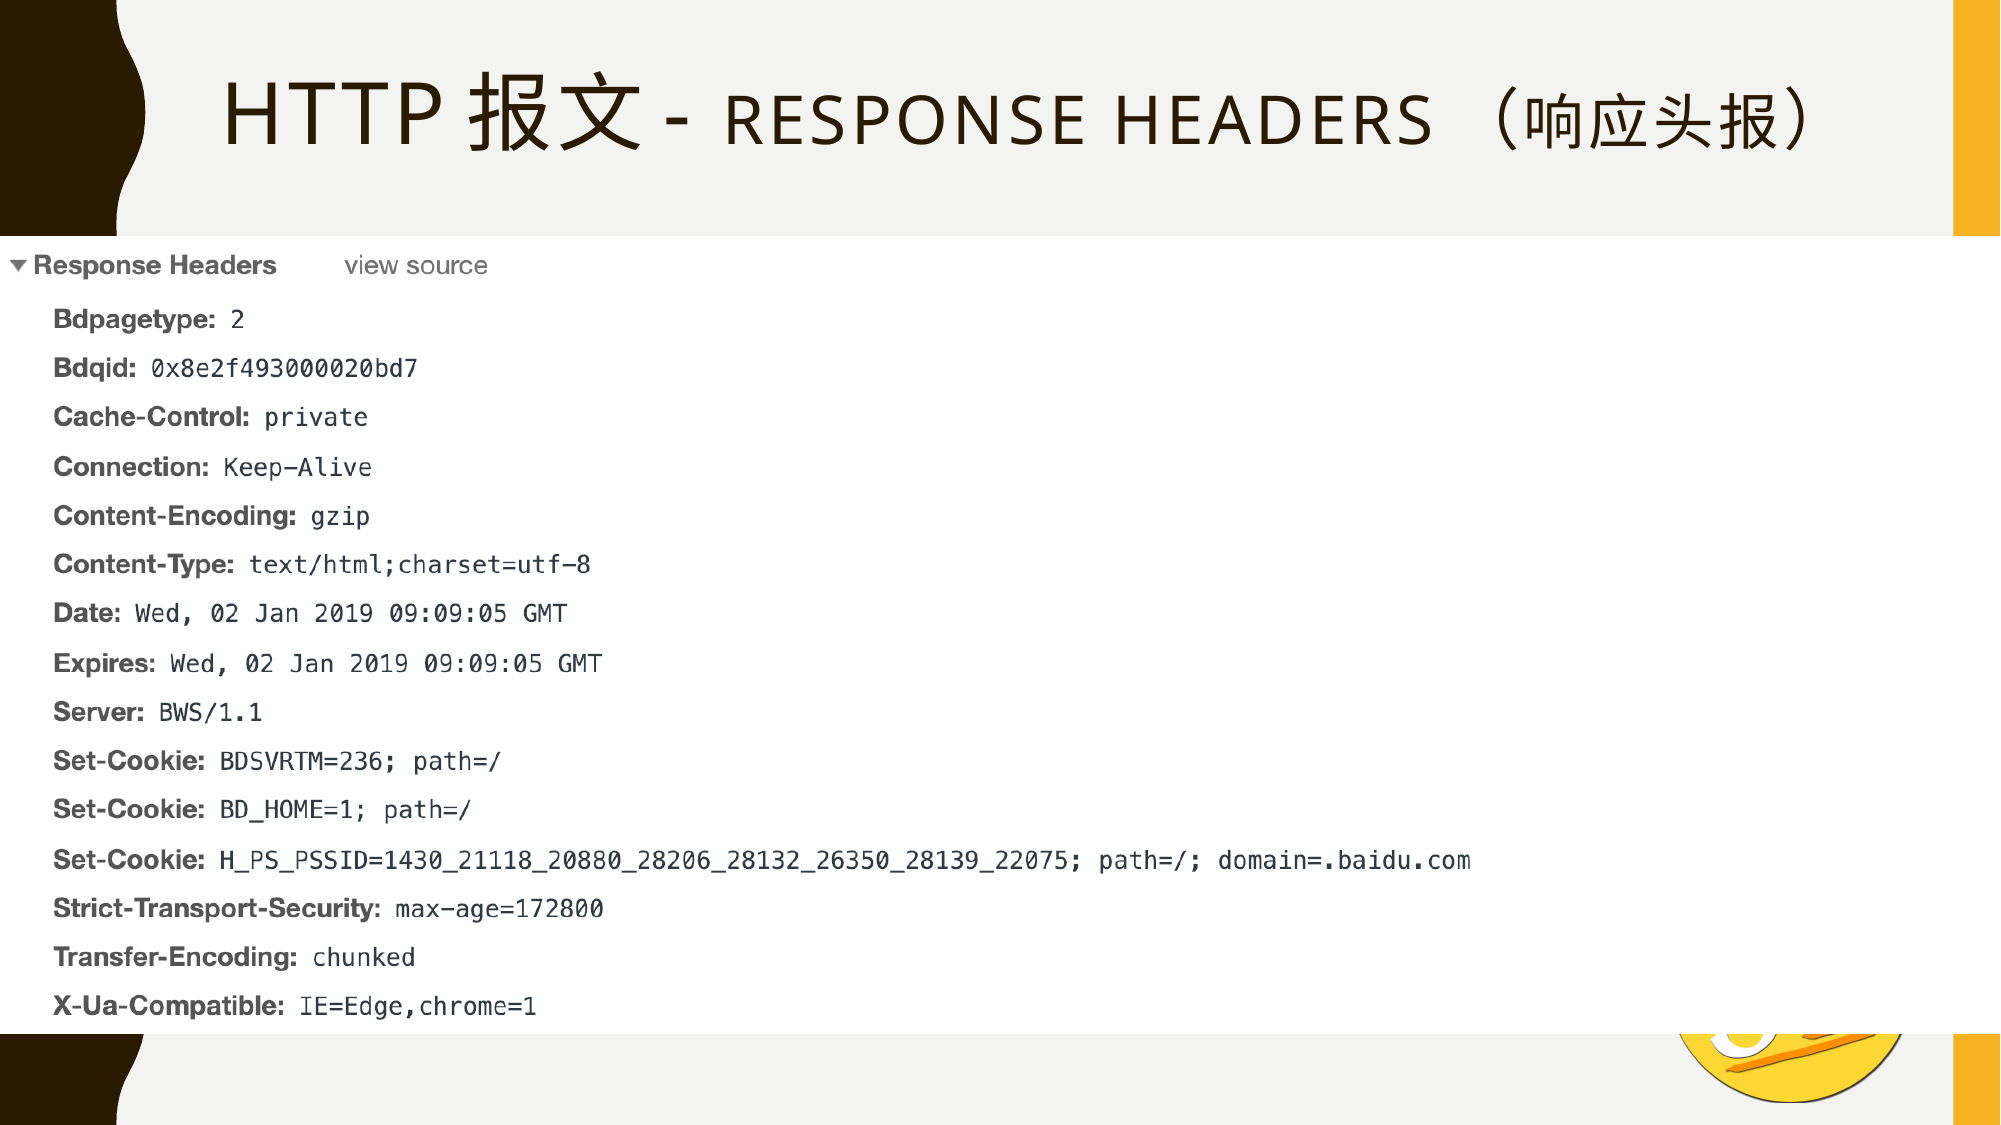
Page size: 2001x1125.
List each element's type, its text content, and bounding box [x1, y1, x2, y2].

picture [0, 236, 2000, 1103]
title HTTP报文- Response HEADERS（响应头报） [205, 62, 1875, 185]
